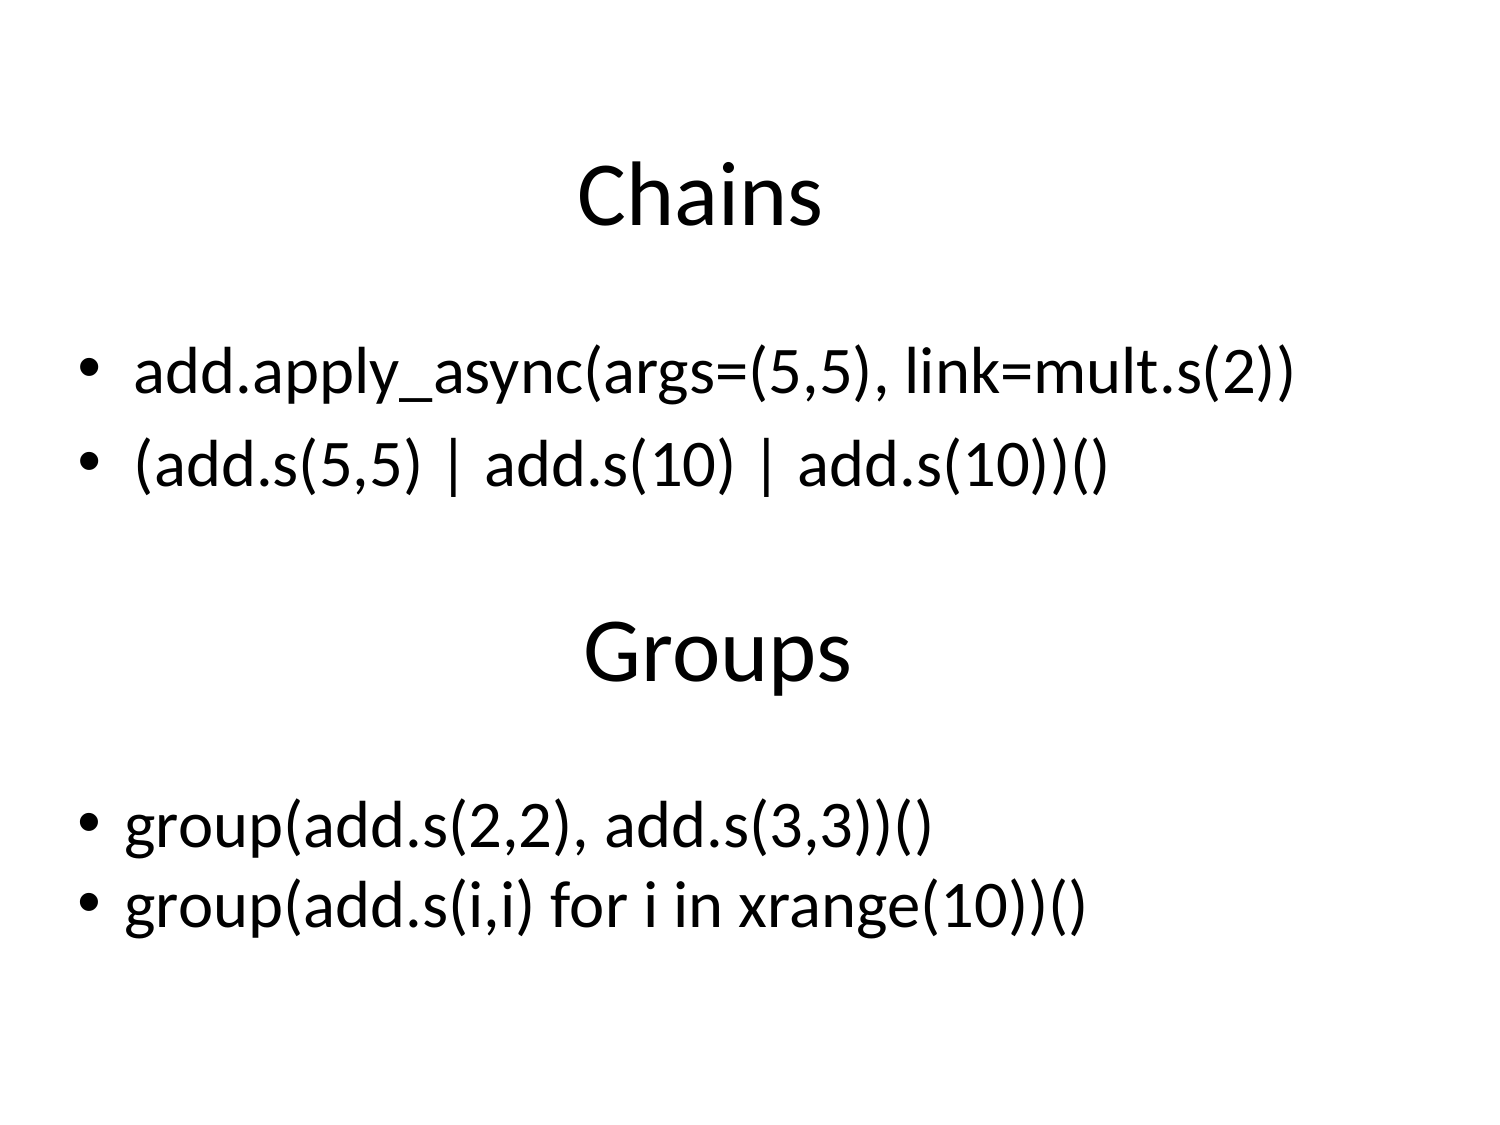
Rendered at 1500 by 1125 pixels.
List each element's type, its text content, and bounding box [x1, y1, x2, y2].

list add.apply_async(args=(5,5), link=mult.s(2)) (add.s(5,5) | add.s(10) | add.s(10))() [62, 319, 1413, 609]
text_box Groups [43, 551, 1394, 739]
text_box Chains [25, 95, 1376, 283]
text_box group(add.s(2,2), add.s(3,3))() group(add.s(i,i) for i in xrange(10))() [62, 773, 1240, 949]
